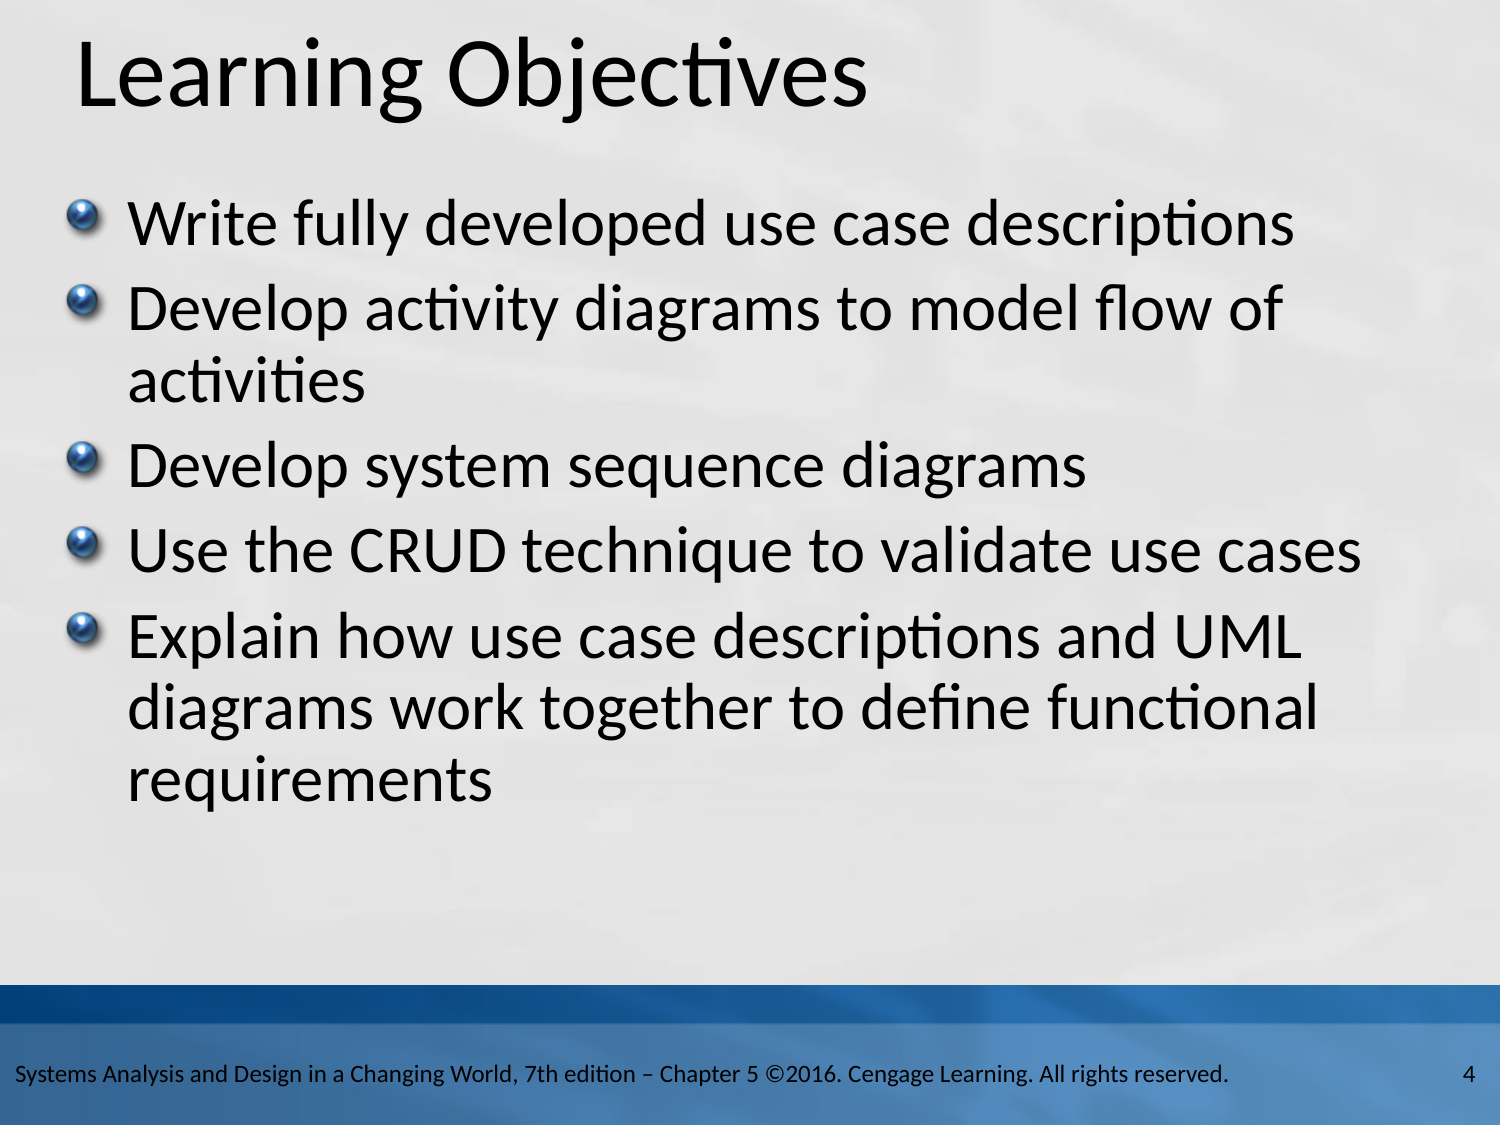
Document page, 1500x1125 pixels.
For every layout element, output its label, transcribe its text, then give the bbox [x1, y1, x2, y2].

picture [0, 0, 1500, 1125]
slide_number 4 [1393, 1042, 1491, 1103]
list Write fully developed use case descriptions Develop activity diagrams to model flow of activities Develop system sequence diagrams Use the C R U D technique to validate use cases Explain how use case descriptions and U M L diagrams work together to define functional requirements [62, 187, 1425, 834]
title Learning Objectives [75, 20, 1313, 130]
footer Systems Analysis and Design in a Changing World, 7th edition – Chapter 5 ©2016. Cengage Learning. All rights reserved. [0, 1042, 1288, 1103]
